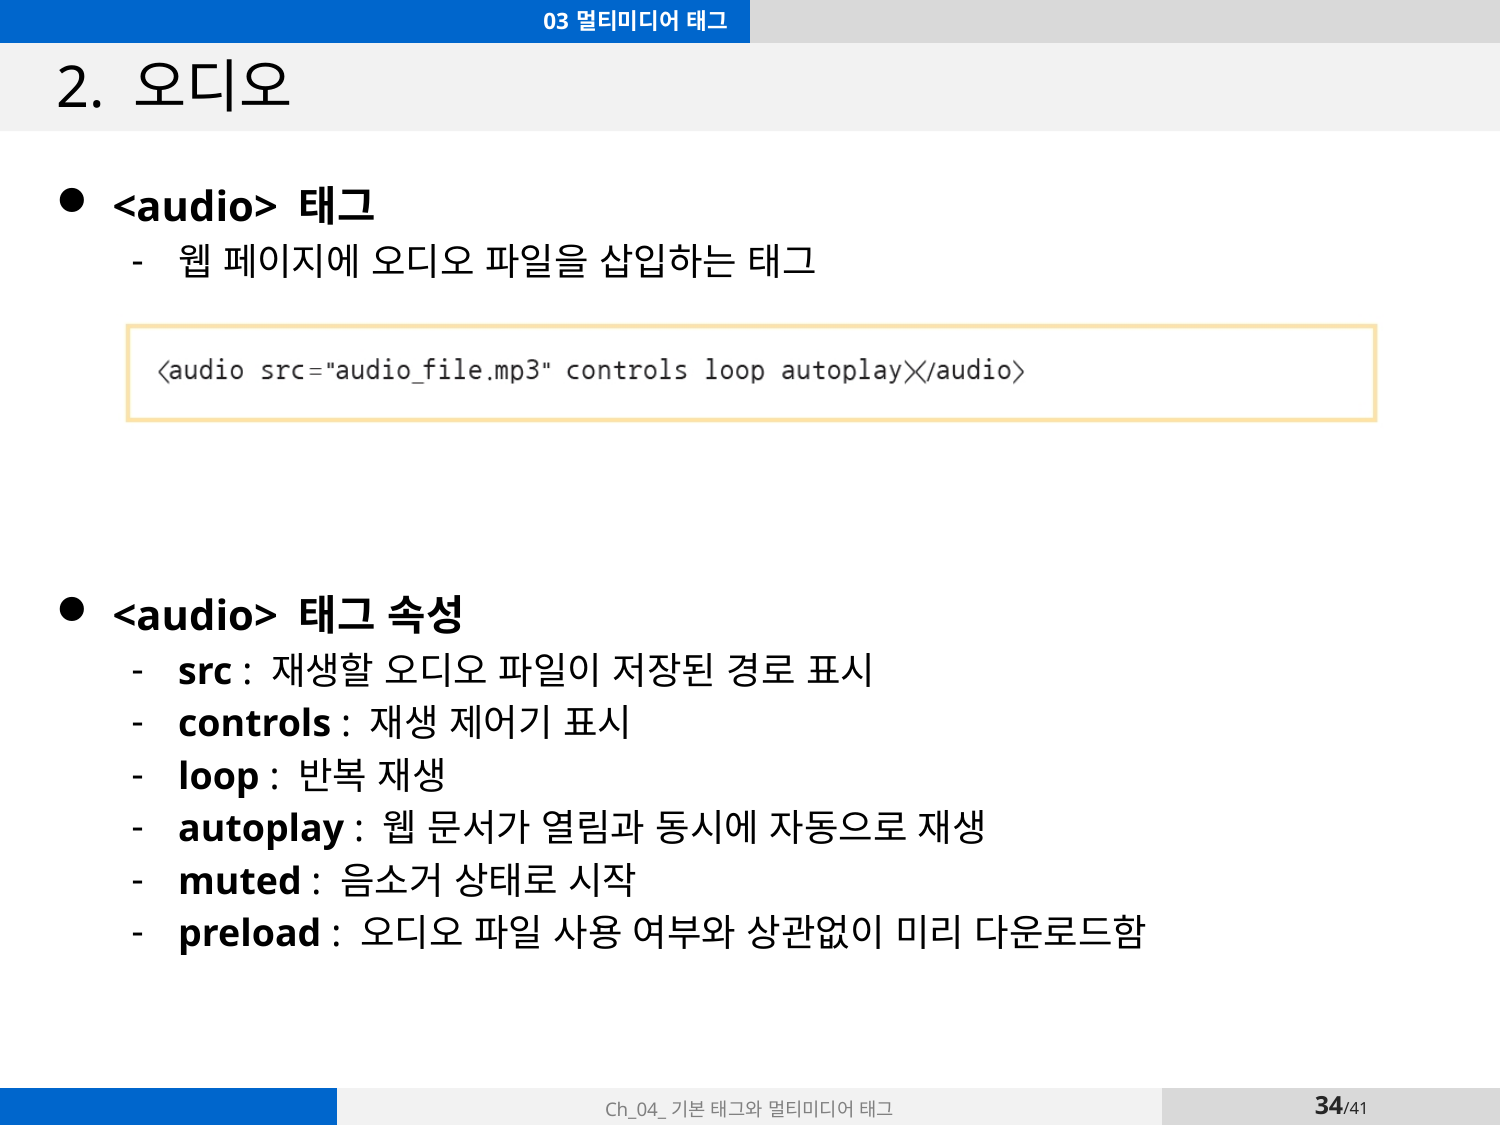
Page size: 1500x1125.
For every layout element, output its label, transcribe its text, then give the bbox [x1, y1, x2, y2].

text_box 03 멀티미디어 태그 [0, 0, 743, 43]
list <audio> 태그 웹 페이지에 오디오 파일을 삽입하는 태그 <audio> 태그 속성 src : 재생할 오디오 파일이 저장된 경로 표시 controls : 재생 제어기 표시 loop : 반복 재생 autoplay : 웹 문서가 열림과 동시에 자동으로 재생 muted : 음소거 상태로 시작 preload : 오디오 파일 사용 여부와 상관없이 미리 다운로드함 [41, 172, 1426, 1000]
picture [115, 314, 1384, 430]
title 2. 오디오 [41, 42, 1459, 128]
